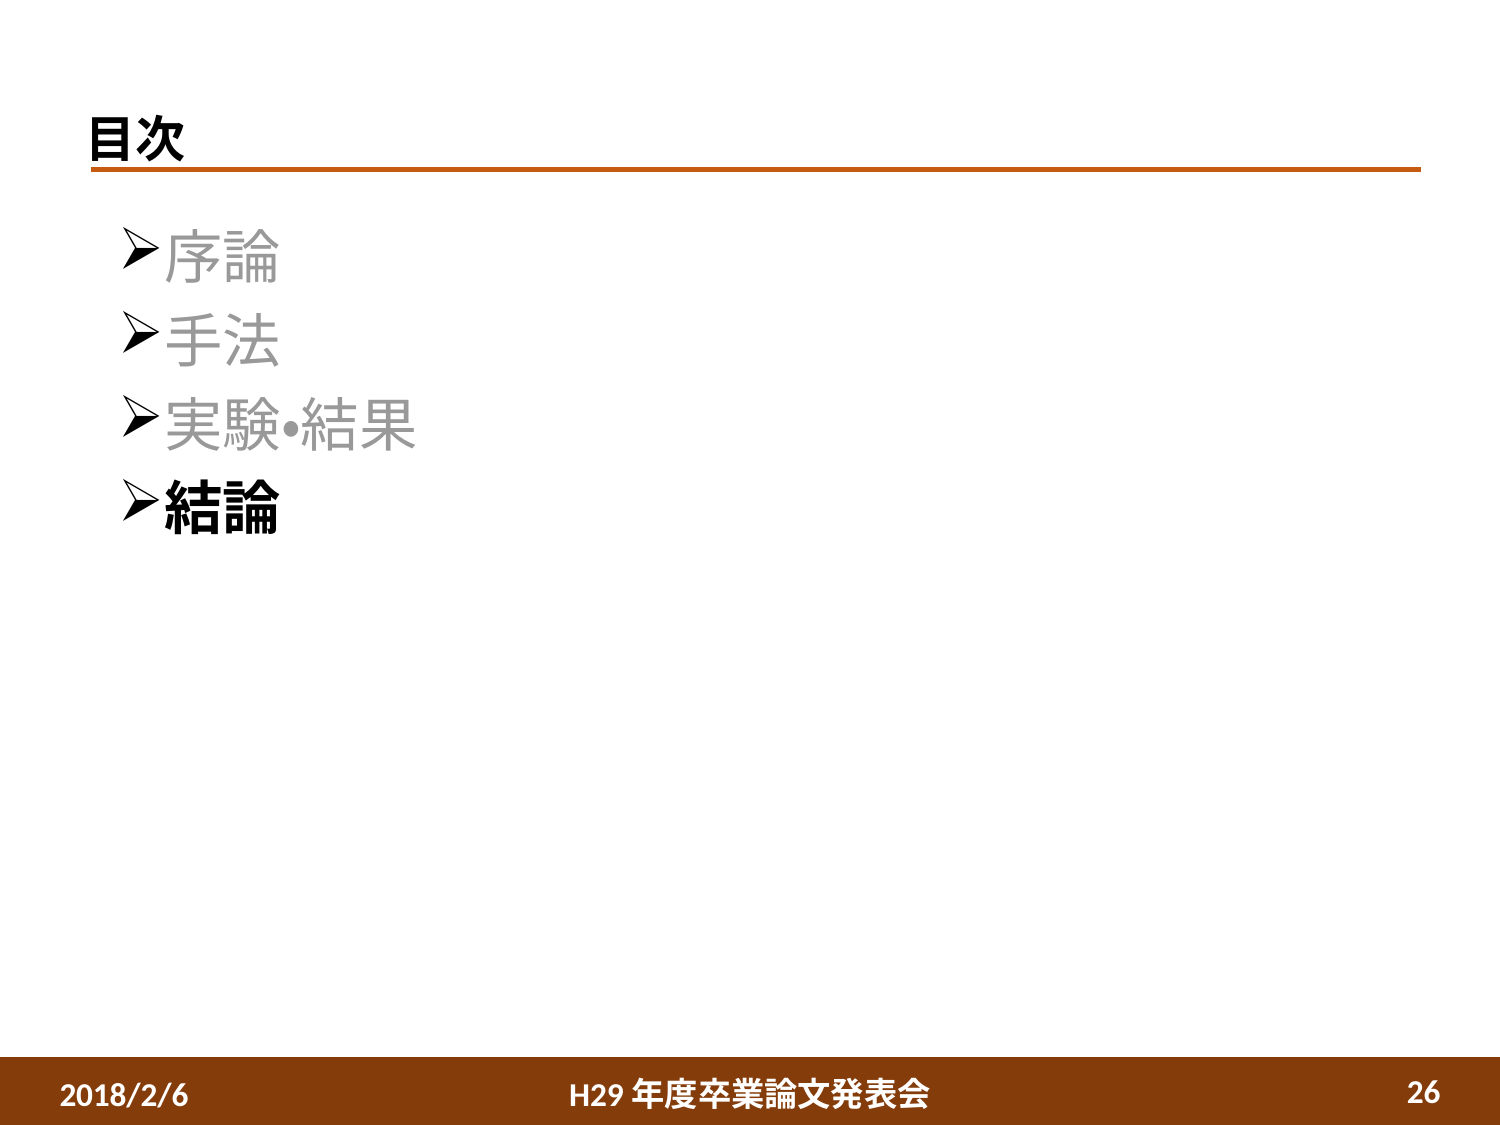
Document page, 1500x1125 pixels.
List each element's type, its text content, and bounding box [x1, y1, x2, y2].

title 目次 [70, 92, 1500, 190]
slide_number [44, 1063, 383, 1124]
slide_number 26 [1117, 1060, 1456, 1121]
list 序論 手法 実験・結果 結論 [103, 220, 1397, 1014]
footer H29年度卒業論文発表会 [496, 1063, 1004, 1124]
